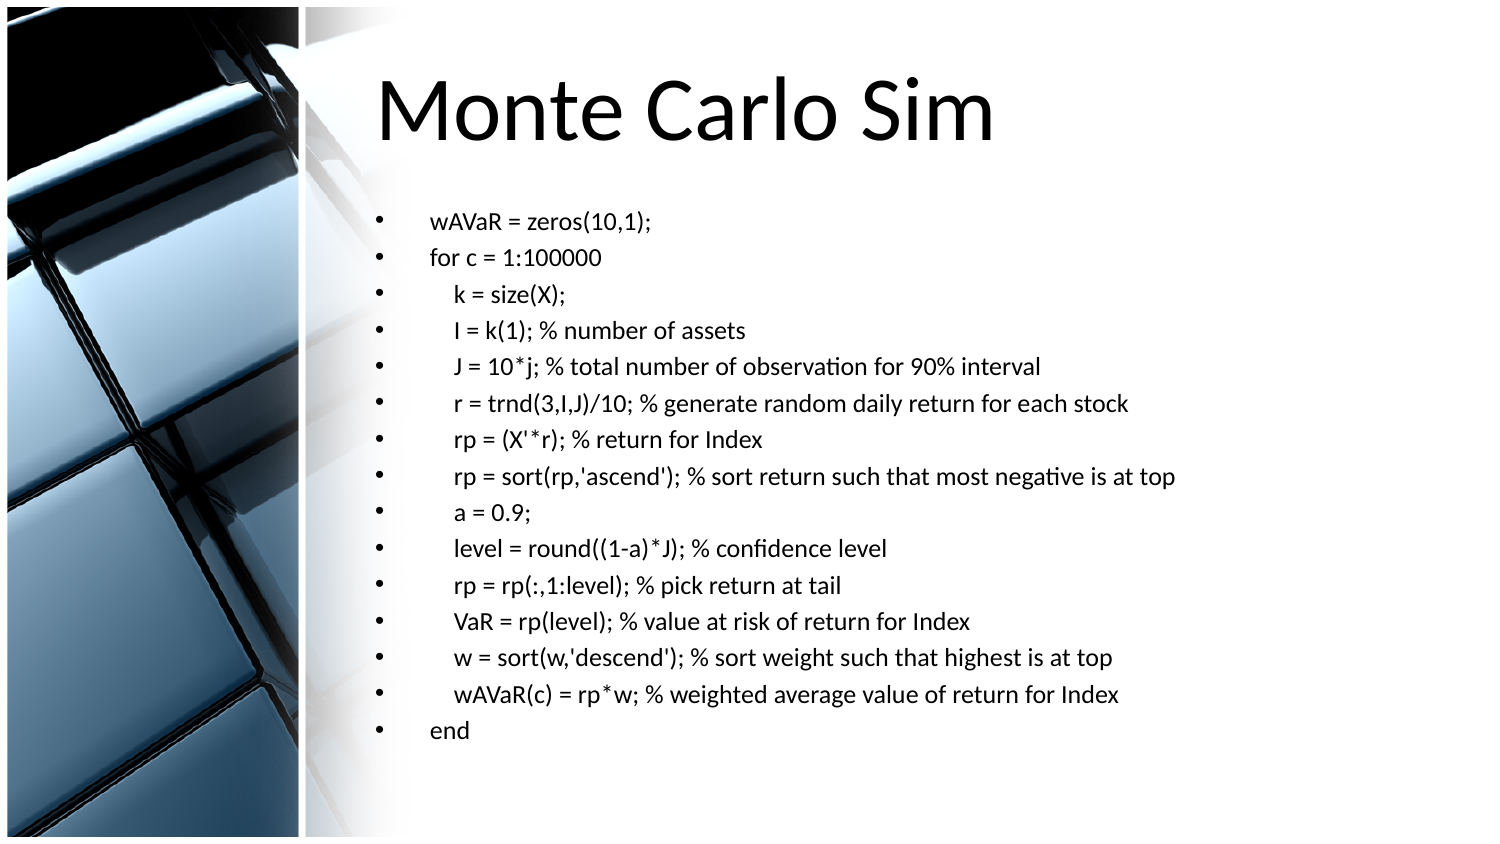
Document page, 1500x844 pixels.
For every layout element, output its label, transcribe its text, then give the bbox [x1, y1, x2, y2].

picture [0, 0, 1500, 844]
list wAVaR = zeros(10,1); for c = 1:100000 k = size(X); I = k(1); % number of assets J = 10*j; % total number of observation for 90% interval r = trnd(3,I,J)/10; % generate random daily return for each stock rp = (X'*r); % return for Index rp = sort(rp,'ascend'); % sort return such that most negative is at top a = 0.9; level = round((1-a)*J); % confidence level rp = rp(:,1:level); % pick return at tail VaR = rp(level); % value at risk of return for Index w = sort(w,'descend'); % sort weight such that highest is at top wAVaR(c) = rp*w; % weighted average value of return for Index end [360, 196, 1425, 754]
